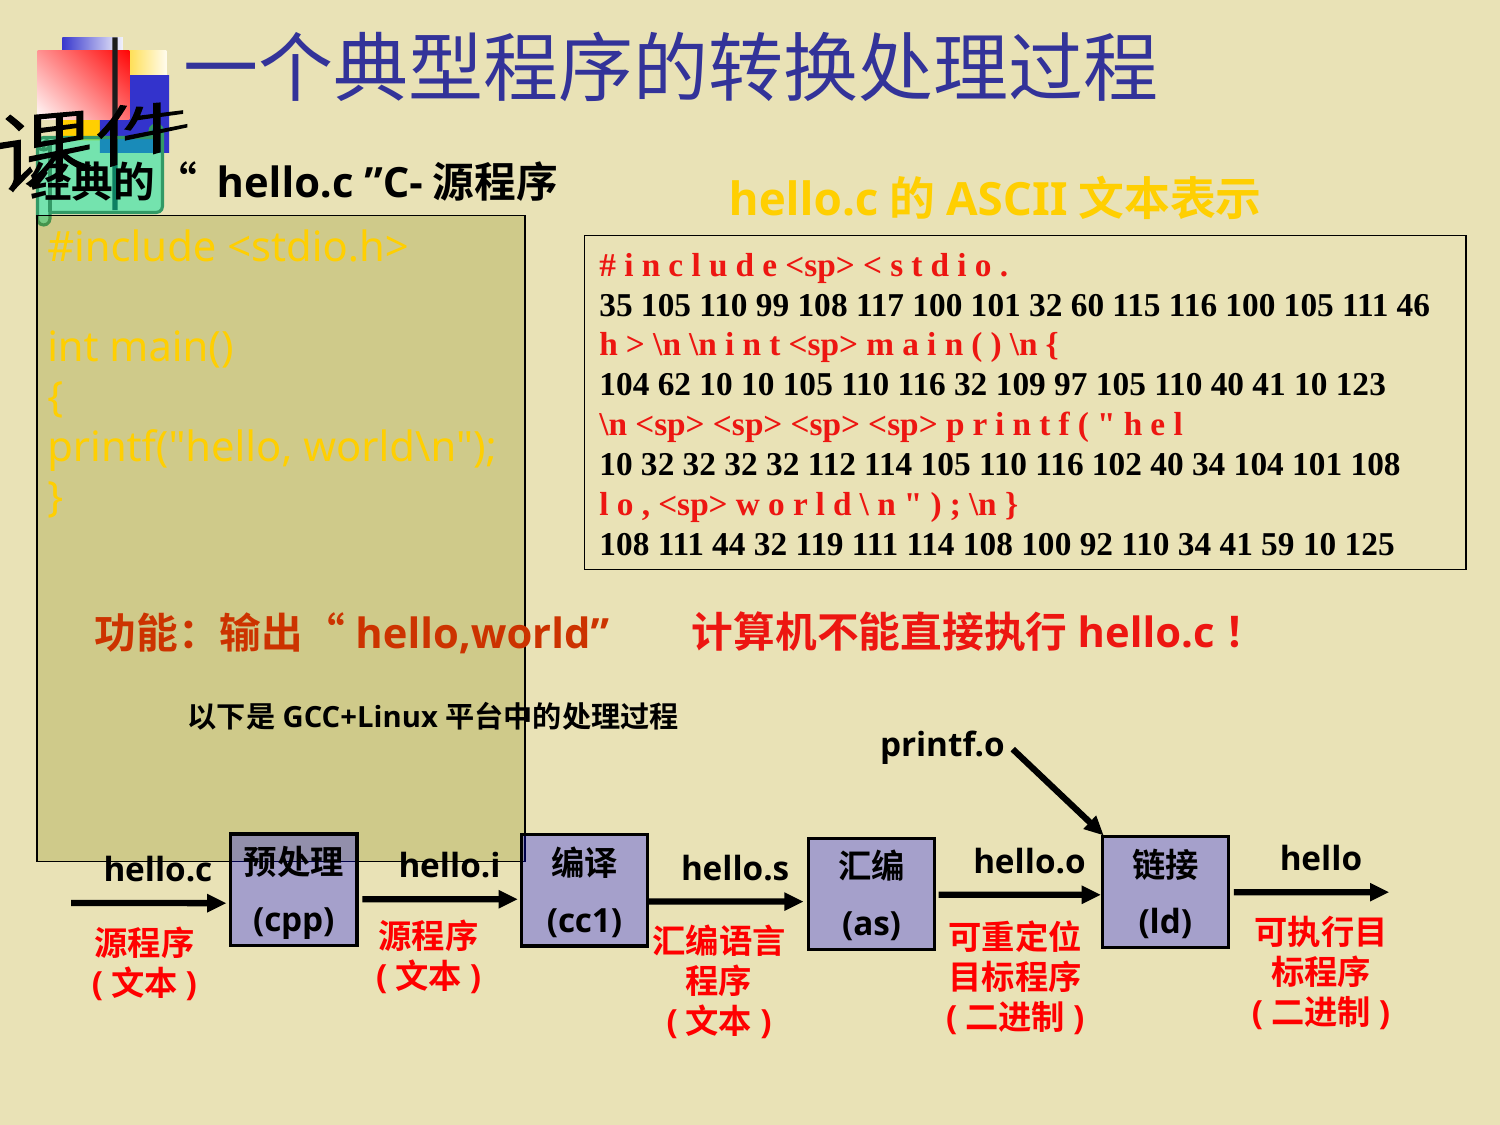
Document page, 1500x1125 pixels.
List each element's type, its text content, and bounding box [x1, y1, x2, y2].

text_box hello.c的ASCII文本表示 [585, 161, 1405, 232]
text_box 预处理 (cpp) [230, 834, 357, 946]
text_box 编译 (cc1) [521, 834, 648, 947]
text_box 计算机不能直接执行hello.c！ [677, 597, 1282, 663]
text_box # i n c l u d e <sp> < s t d i o . 35 105 110 99 108 117 100 101 32 60 115 116 100 105 111 46 h > \n \n i n t <sp> m a i n ( ) \n { 104 62 10 10 105 110 116 32 109 97 105 110 40 41 10 123 \n <sp> <sp> <sp> <sp> p r i n t f ( " h e l 10 32 32 32 32 112 114 105 110 116 102 40 34 104 101 108 l o , <sp> w o r l d \ n " ) ; \n } 108 111 44 32 119 111 114 108 100 92 110 34 41 59 10 125 [584, 235, 1466, 570]
title 一个典型程序的转换处理过程 [173, 15, 1245, 161]
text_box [62, 841, 234, 1011]
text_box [636, 839, 811, 1050]
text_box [346, 837, 525, 1004]
text_box 以下是GCC+Linux平台中的处理过程 [54, 690, 813, 741]
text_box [928, 832, 1108, 1045]
text_box 汇编 (as) [808, 838, 928, 950]
text_box 功能：输出“hello,world” [48, 599, 655, 665]
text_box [1229, 830, 1413, 1040]
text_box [857, 715, 1104, 836]
text_box 链接 (ld) [1108, 836, 1229, 948]
list #include <stdio.h> int main() { printf("hello, world\n"); } [36, 215, 526, 862]
text_box 经典的“ hello.c ”C-源程序 [0, 148, 589, 214]
